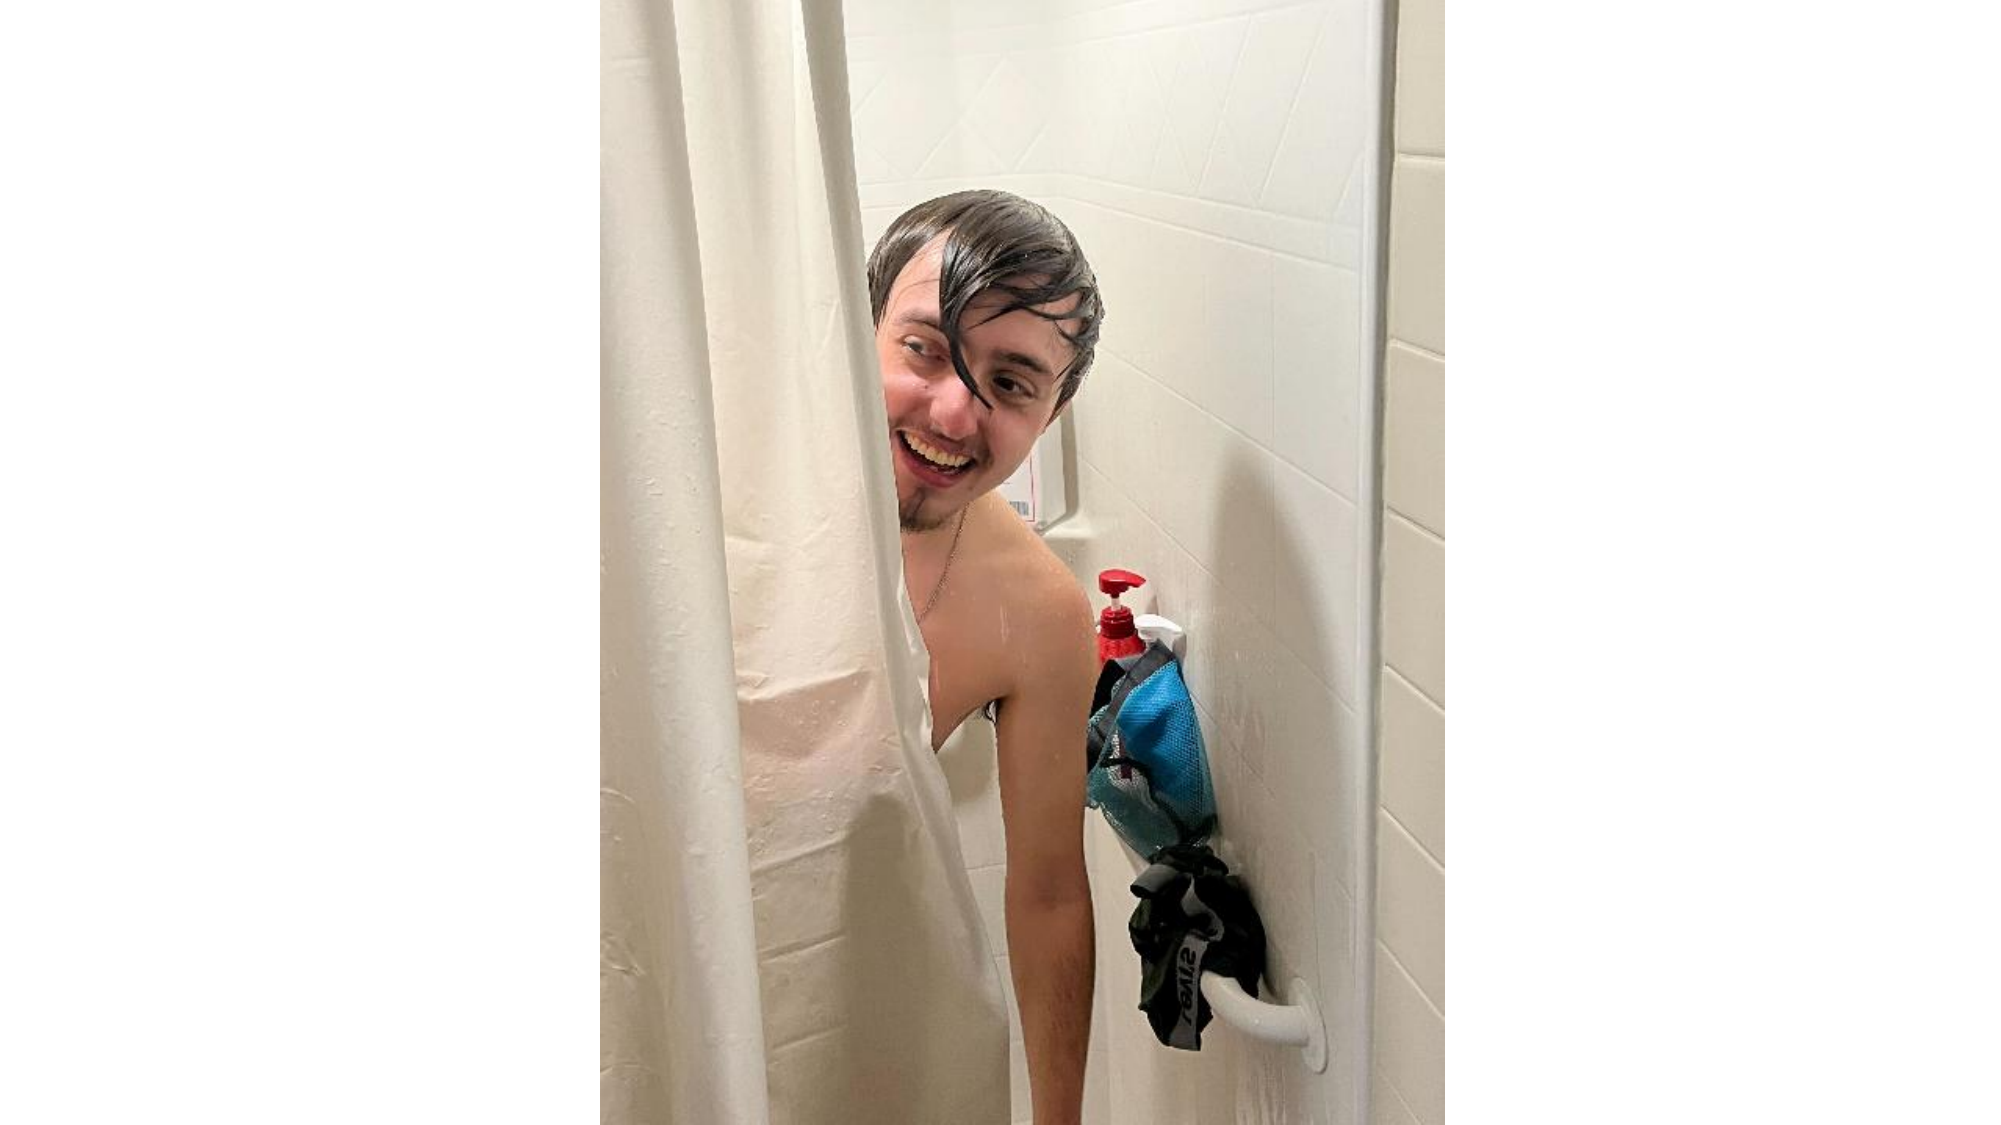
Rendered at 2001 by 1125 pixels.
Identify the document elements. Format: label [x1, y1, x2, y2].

list [600, 0, 1445, 1125]
